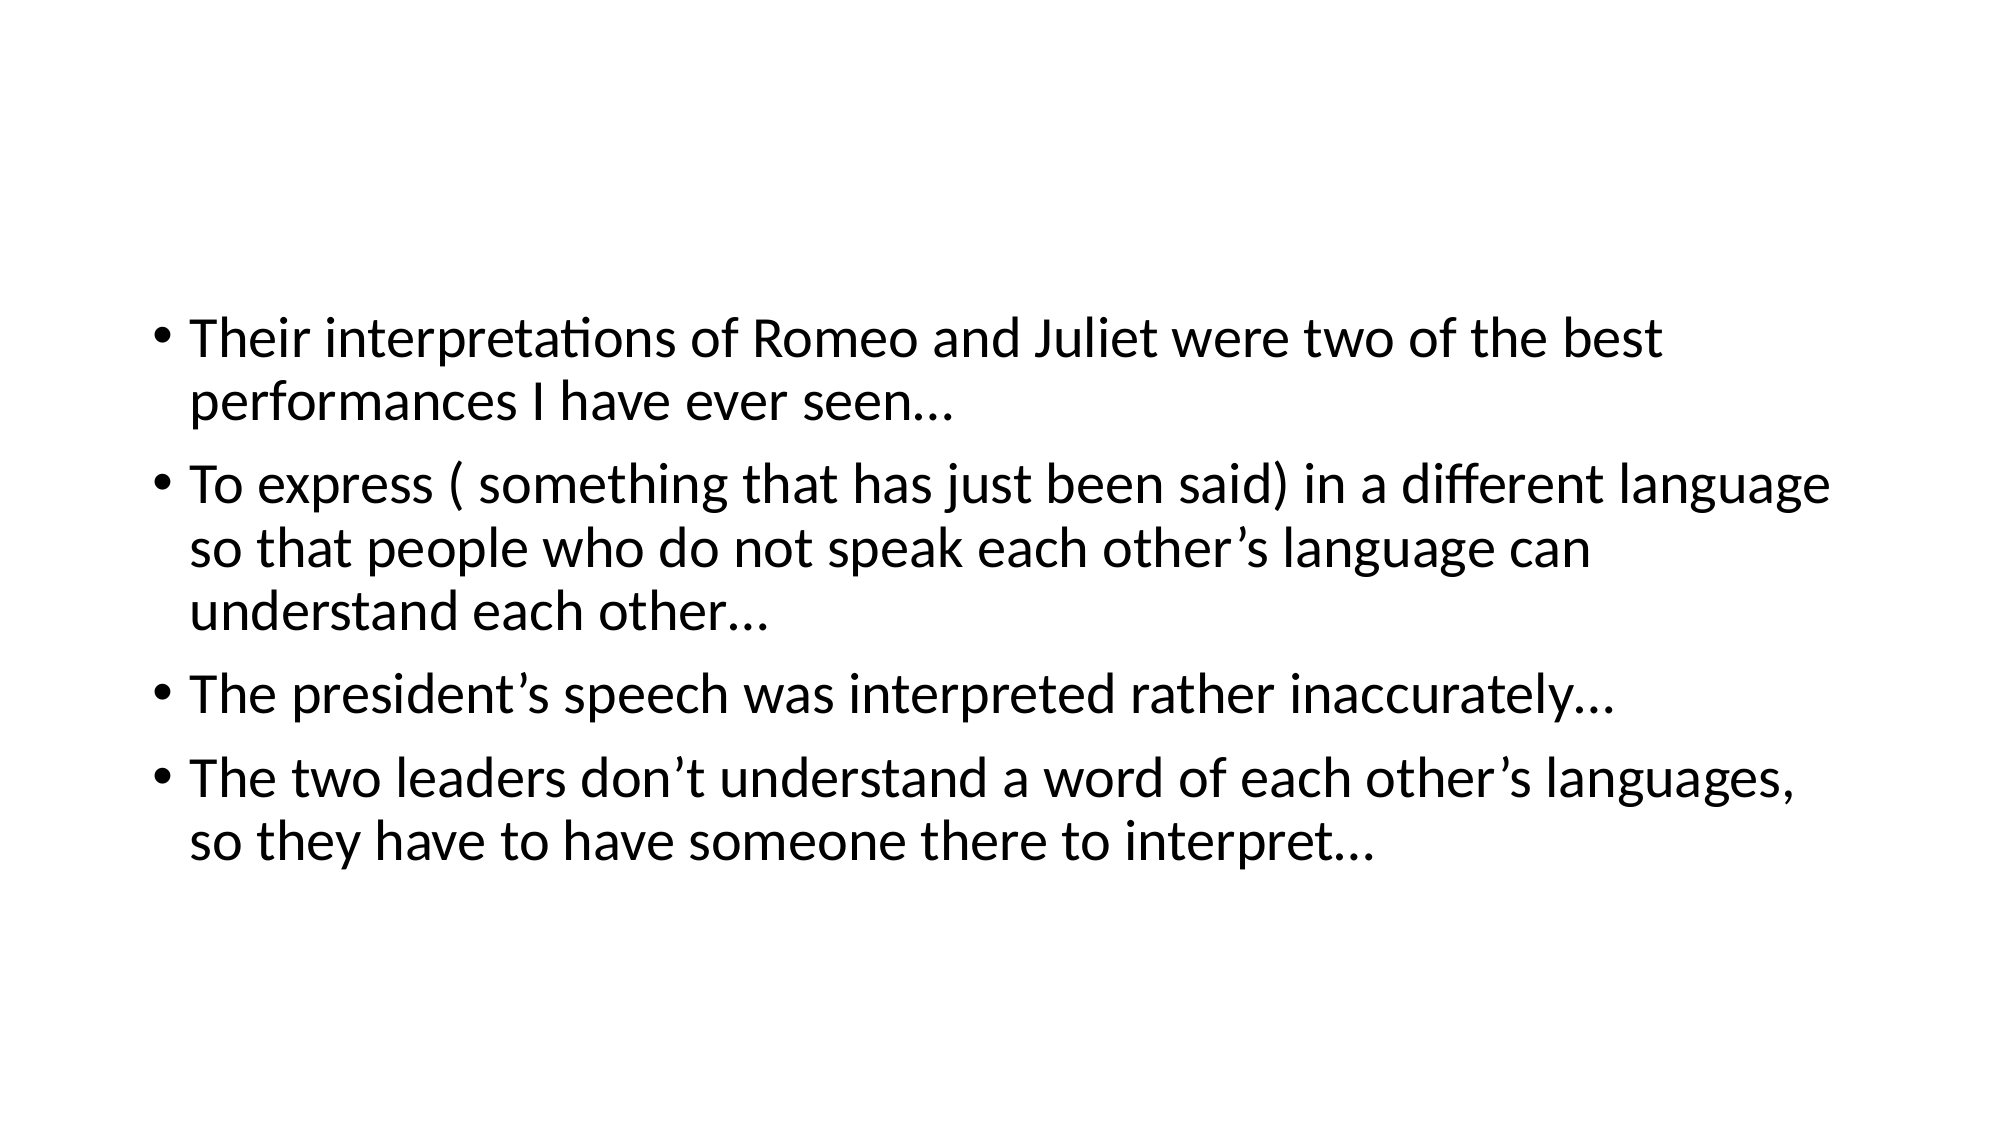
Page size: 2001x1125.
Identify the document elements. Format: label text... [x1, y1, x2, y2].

list Their interpretations of Romeo and Juliet were two of the best performances I have ever seen… To express ( something that has just been said) in a different language so that people who do not speak each other’s language can understand each other… The president’s speech was interpreted rather inaccurately… The two leaders don’t understand a word of each other’s languages, so they have to have someone there to interpret… [137, 299, 1863, 1014]
